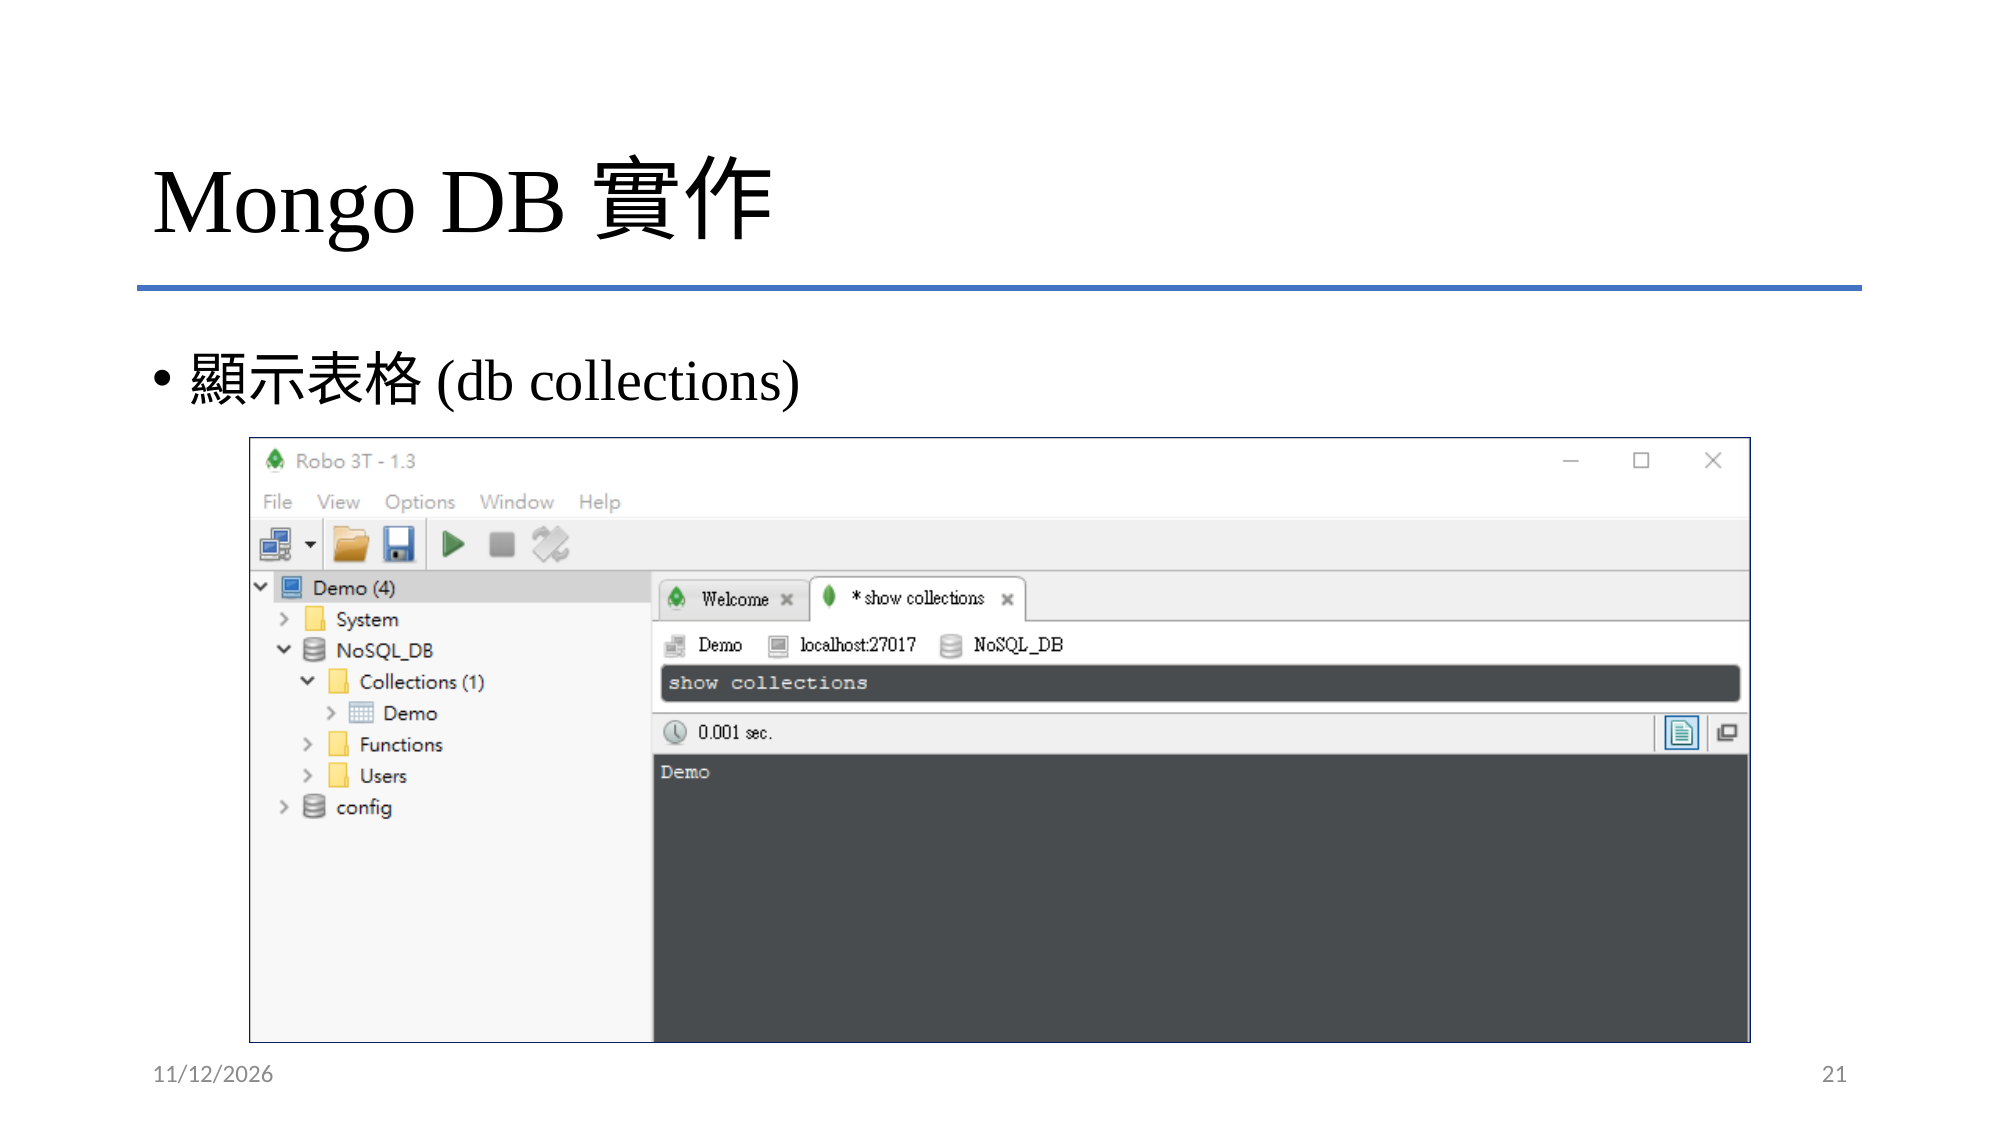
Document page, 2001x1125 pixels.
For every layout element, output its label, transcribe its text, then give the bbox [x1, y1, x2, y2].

title Mongo DB實作 [137, 59, 1863, 278]
picture [249, 437, 1751, 1043]
list 顯示表格(db collections) [137, 299, 1863, 1014]
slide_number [137, 1042, 588, 1103]
slide_number 21 [1412, 1042, 1863, 1103]
